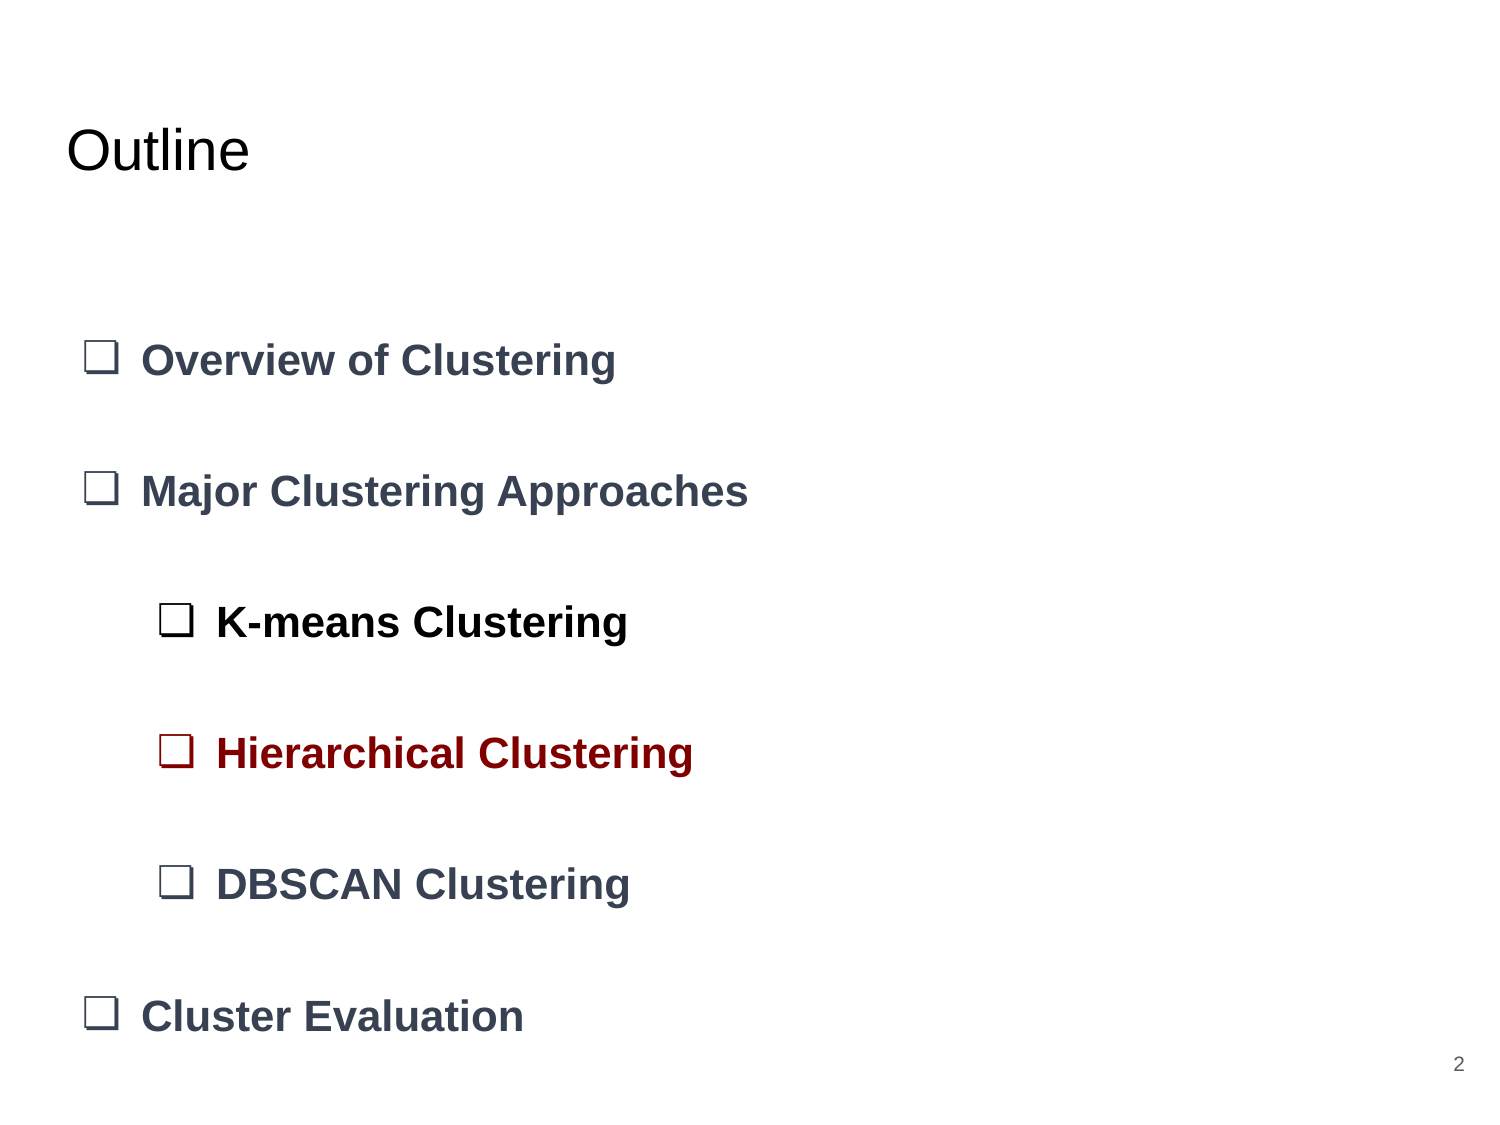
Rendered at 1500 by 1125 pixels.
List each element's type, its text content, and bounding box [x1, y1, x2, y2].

list Overview of Clustering Major Clustering Approaches K-means Clustering Hierarchical Clustering DBSCAN Clustering Cluster Evaluation [51, 237, 1449, 1085]
slide_number 2 [1389, 1019, 1480, 1106]
title Outline [51, 97, 1449, 223]
